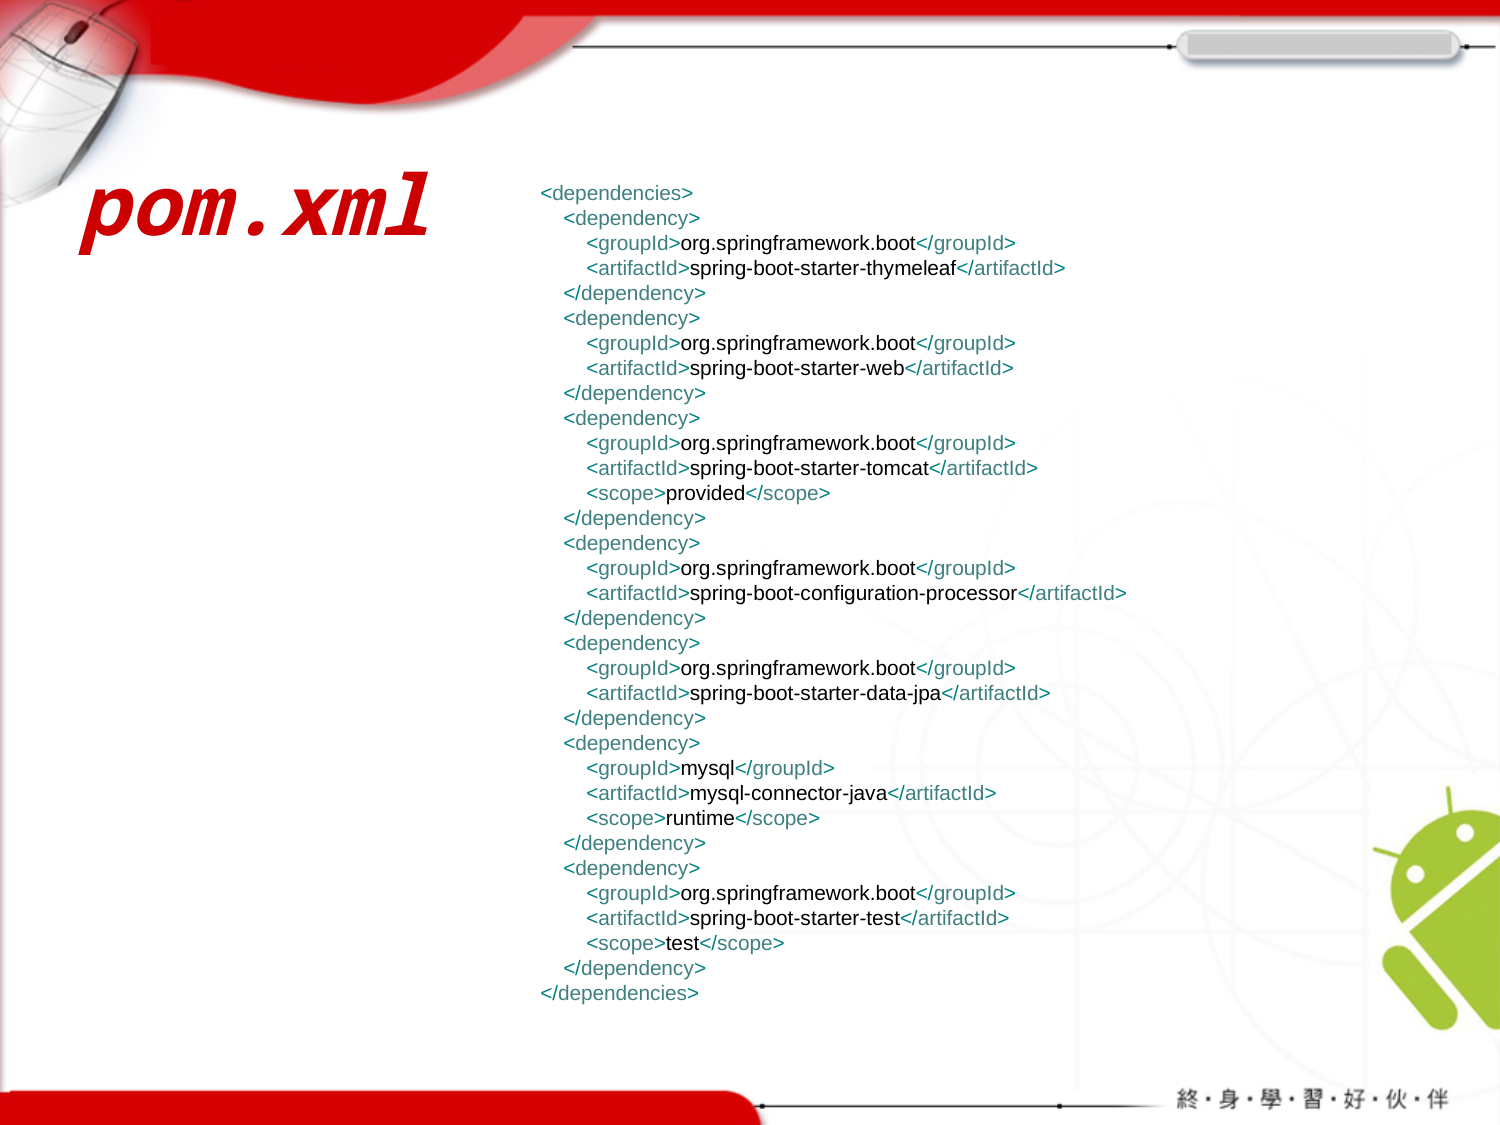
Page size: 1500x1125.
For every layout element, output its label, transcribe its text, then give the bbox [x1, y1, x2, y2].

text_box <dependencies> <dependency> <groupId>org.springframework.boot</groupId> <artifactId>spring-boot-starter-thymeleaf</artifactId> </dependency> <dependency> <groupId>org.springframework.boot</groupId> <artifactId>spring-boot-starter-web</artifactId> </dependency> <dependency> <groupId>org.springframework.boot</groupId> <artifactId>spring-boot-starter-tomcat</artifactId> <scope>provided</scope> </dependency> <dependency> <groupId>org.springframework.boot</groupId> <artifactId>spring-boot-configuration-processor</artifactId> </dependency> <dependency> <groupId>org.springframework.boot</groupId> <artifactId>spring-boot-starter-data-jpa</artifactId> </dependency> <dependency> <groupId>mysql</groupId> <artifactId>mysql-connector-java</artifactId> <scope>runtime</scope> </dependency> <dependency> <groupId>org.springframework.boot</groupId> <artifactId>spring-boot-starter-test</artifactId> <scope>test</scope> </dependency> </dependencies> [525, 172, 1294, 1012]
title pom.xml [64, 136, 1416, 268]
picture [0, 0, 1500, 1125]
